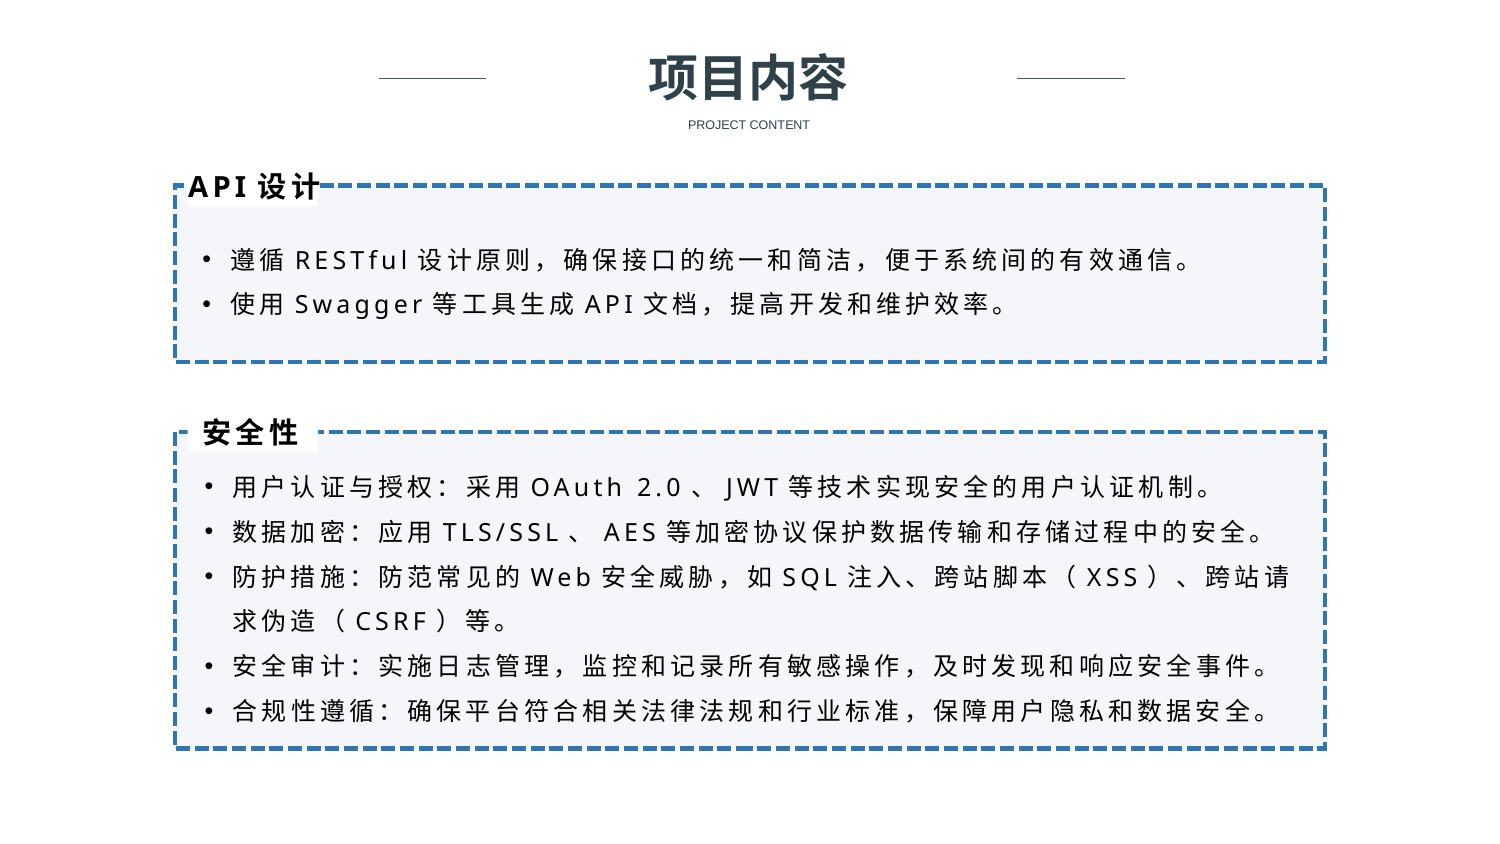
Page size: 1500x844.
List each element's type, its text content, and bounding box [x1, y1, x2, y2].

text_box API设计 [173, 160, 374, 211]
text_box 用户认证与授权：采用OAuth 2.0、JWT等技术实现安全的用户认证机制。 数据加密：应用TLS/SSL、AES等加密协议保护数据传输和存储过程中的安全。 防护措施：防范常见的Web安全威胁，如SQL注入、跨站脚本（XSS）、跨站请求伪造（CSRF）等。 安全审计：实施日志管理，监控和记录所有敏感操作，及时发现和响应安全事件。 合规性遵循：确保平台符合相关法律法规和行业标准，保障用户隐私和数据安全。 [189, 448, 1312, 733]
text_box 项目内容 [517, 39, 981, 78]
text_box 安全性 [187, 406, 388, 457]
text_box PROJECT CONTENT [659, 114, 839, 140]
text_box [174, 431, 1326, 749]
text_box 遵循RESTful设计原则，确保接口的统一和简洁，便于系统间的有效通信。 使用Swagger等工具生成API文档，提高开发和维护效率。 [187, 221, 1275, 327]
text_box [174, 185, 1326, 363]
text_box 项目内容 [517, 79, 981, 114]
